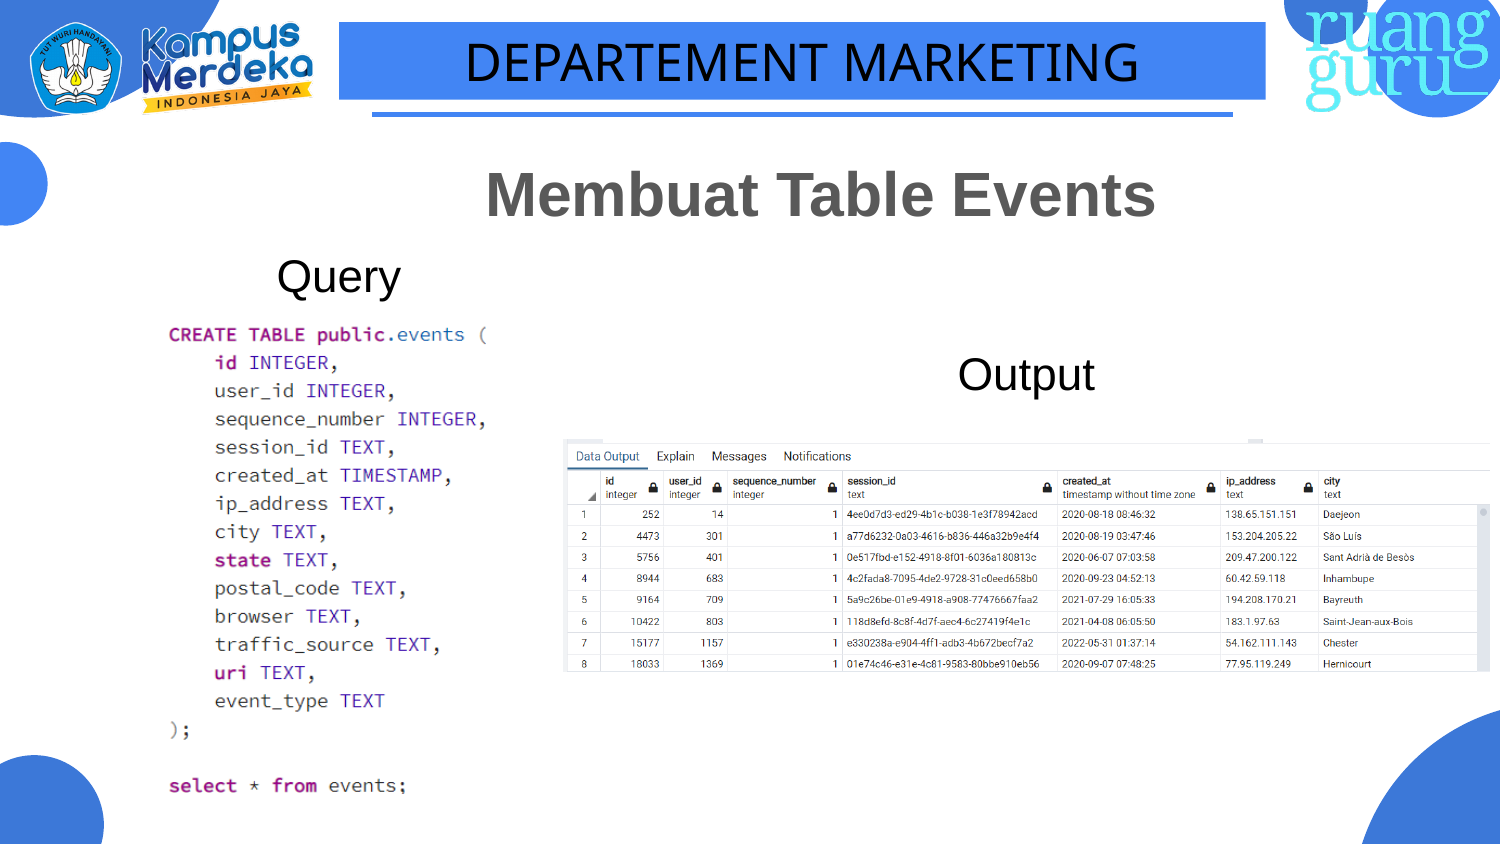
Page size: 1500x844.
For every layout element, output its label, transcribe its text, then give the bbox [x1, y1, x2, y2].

text_box DEPARTEMENT MARKETING [339, 22, 1266, 100]
picture [14, 21, 327, 115]
text_box Query [187, 232, 491, 316]
picture [165, 317, 513, 794]
list Membuat Table Events [360, 138, 1246, 233]
picture [562, 439, 1490, 673]
picture [1306, 10, 1490, 113]
text_box Output [831, 329, 1222, 415]
